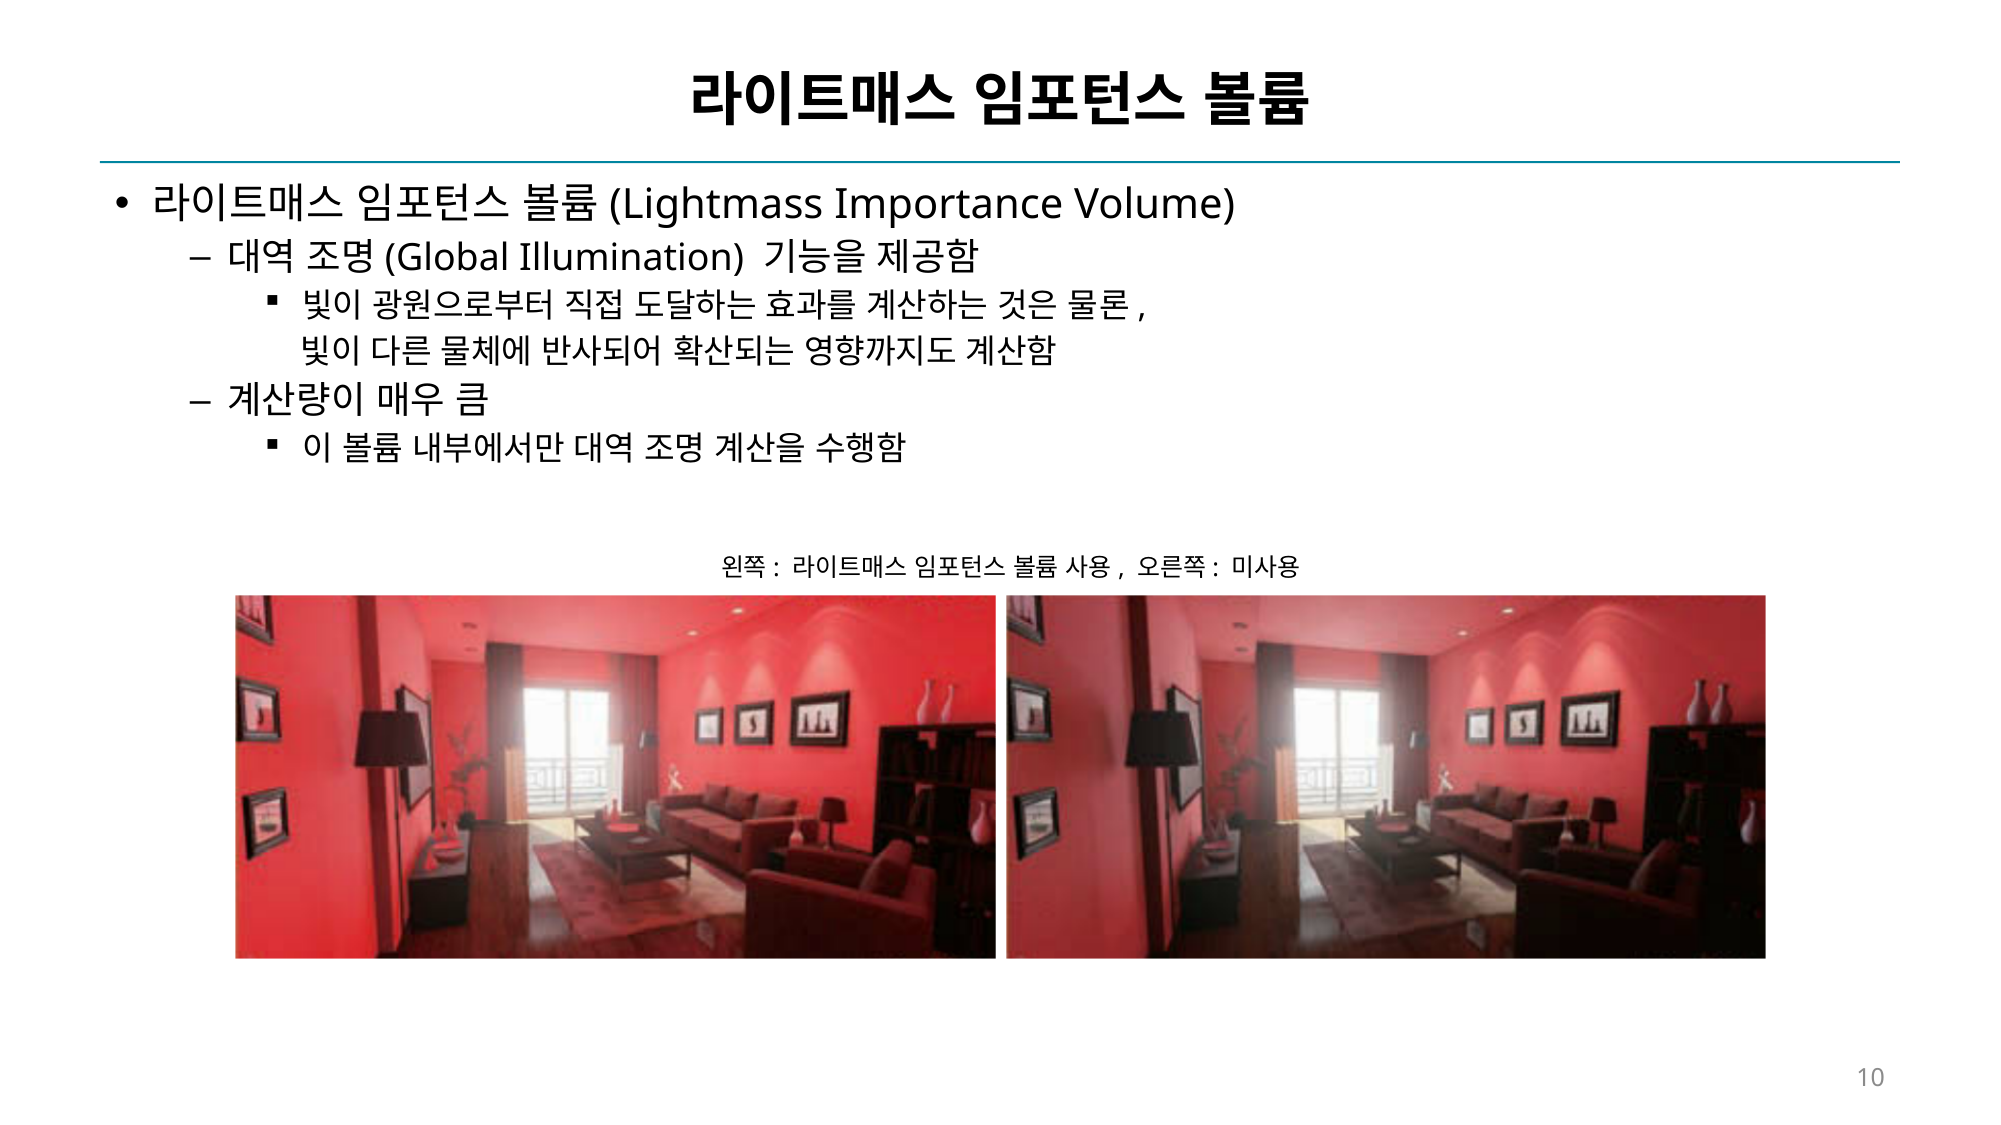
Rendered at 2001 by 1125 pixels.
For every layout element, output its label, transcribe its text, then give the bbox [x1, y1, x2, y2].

title 라이트매스 임포턴스 볼륨 [99, 55, 1900, 148]
slide_number 10 [1412, 1054, 1900, 1103]
text_box 왼쪽: 라이트매스 임포턴스 볼륨 사용, 오른쪽: 미사용 [706, 544, 1316, 589]
picture [228, 589, 1772, 965]
list 라이트매스 임포턴스 볼륨(Lightmass Importance Volume) 대역 조명(Global Illumination) 기능을 제공함 빛이 광원으로부터 직접 도달하는 효과를 계산하는 것은 물론, 빛이 다른 물체에 반사되어 확산되는 영향까지도 계산함 계산량이 매우 큼 이 볼륨 내부에서만 대역 조명 계산을 수행함 [99, 174, 1900, 1042]
